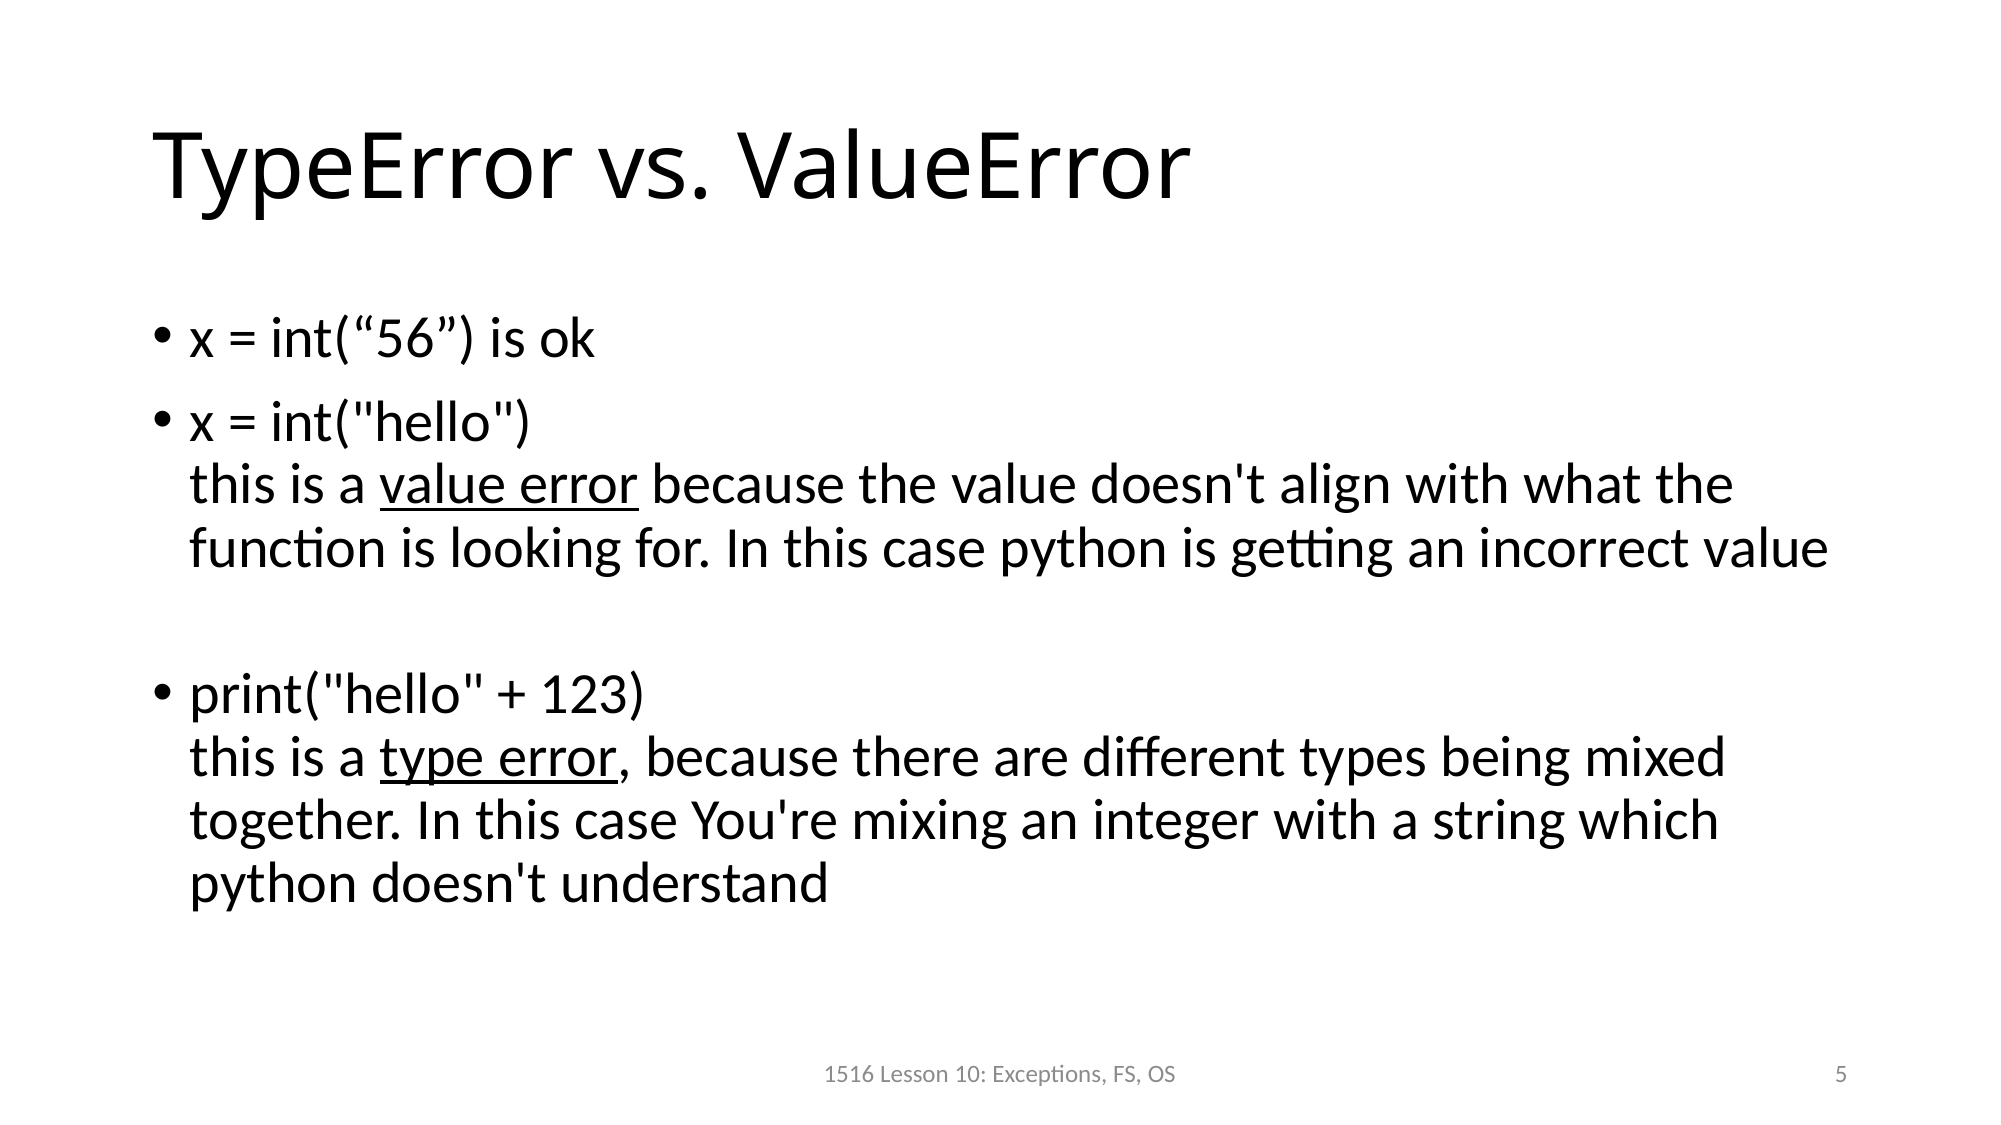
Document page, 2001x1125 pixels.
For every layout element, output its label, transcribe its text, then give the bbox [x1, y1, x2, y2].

slide_number 5 [1412, 1042, 1863, 1103]
footer 1516 Lesson 10: Exceptions, FS, OS [662, 1042, 1338, 1103]
title TypeError vs. ValueError [137, 59, 1863, 278]
list x = int(“56”) is ok x = int("hello") this is a value error because the value doesn't align with what the function is looking for. In this case python is getting an incorrect value print("hello" + 123) this is a type error, because there are different types being mixed together. In this case You're mixing an integer with a string which python doesn't understand [137, 299, 1863, 1014]
